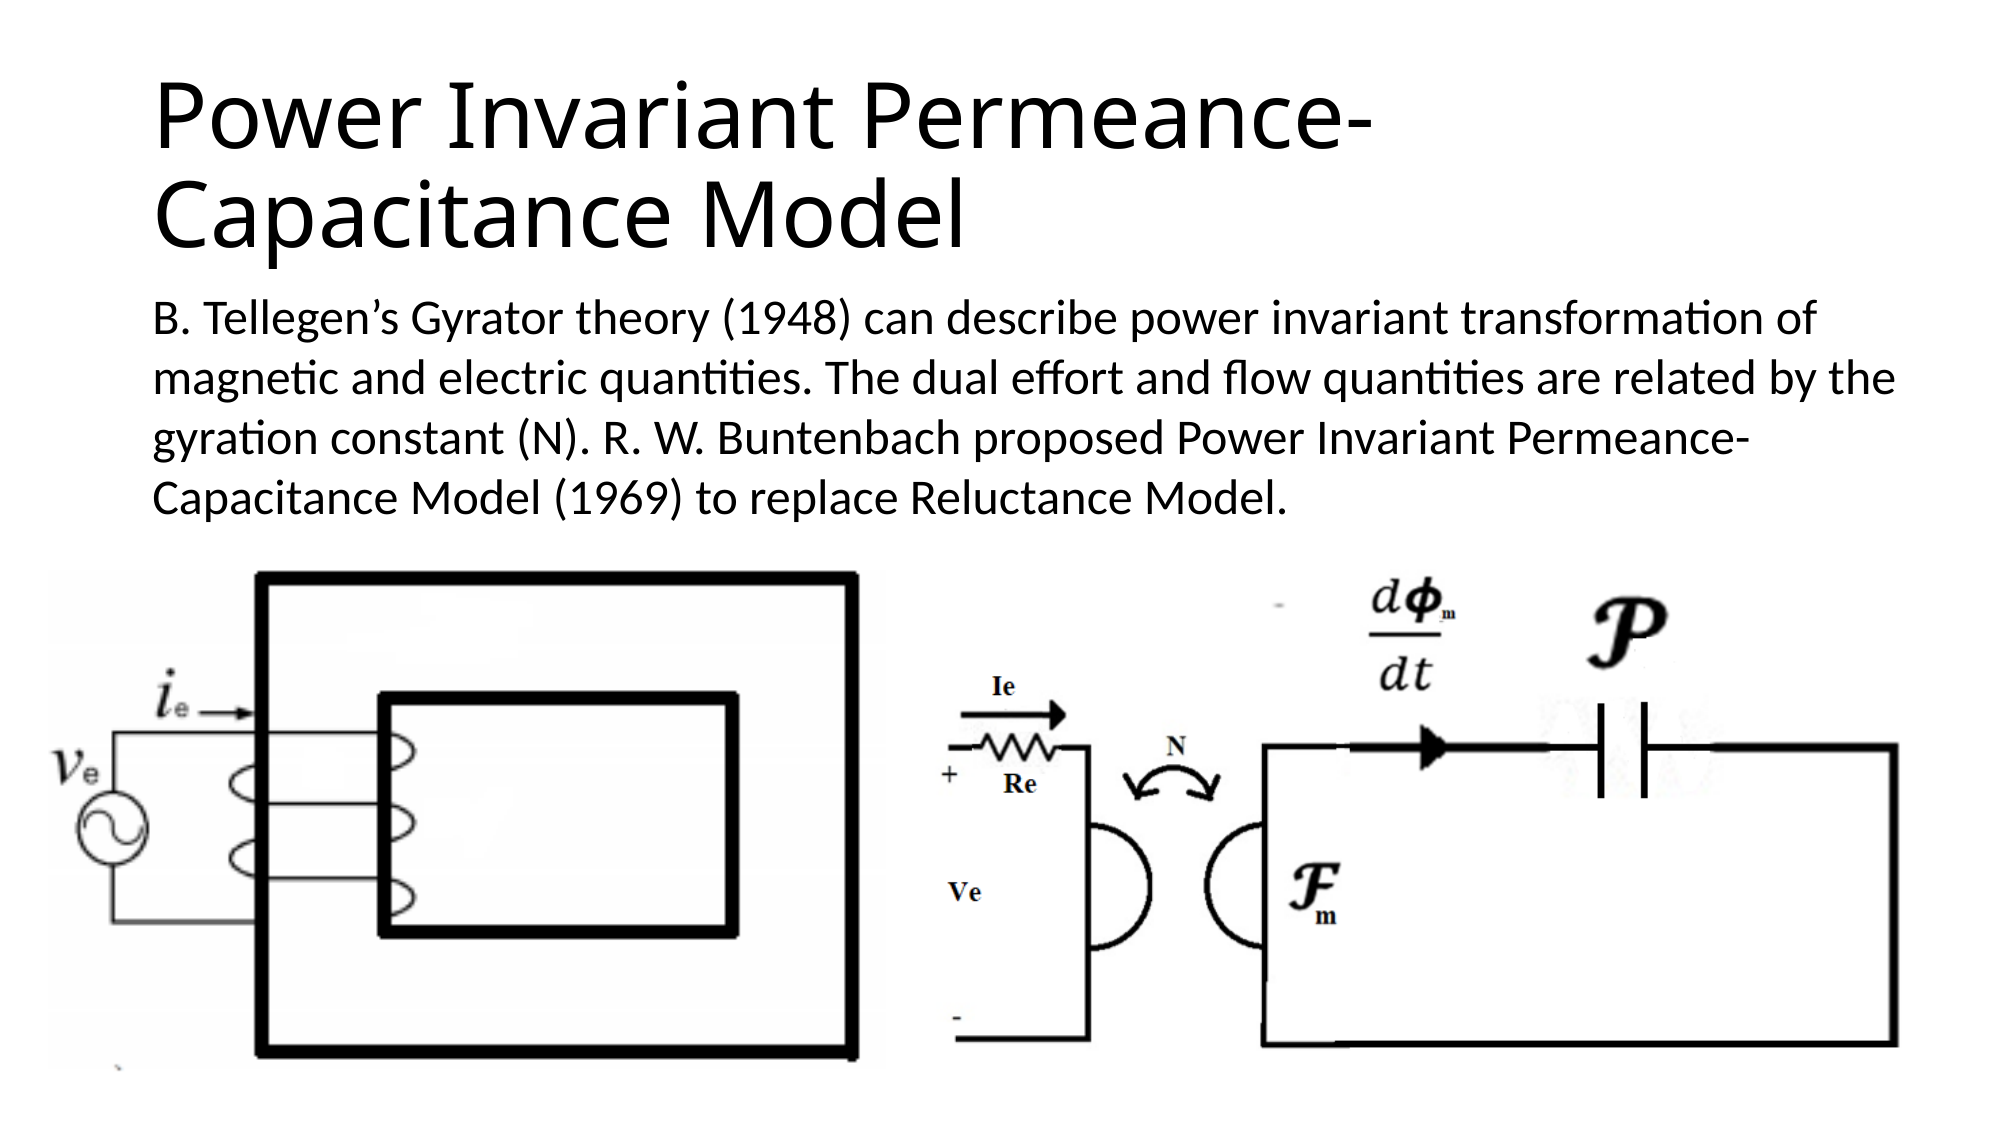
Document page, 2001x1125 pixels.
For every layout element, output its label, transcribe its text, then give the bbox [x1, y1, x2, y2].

title Power Invariant Permeance-Capacitance Model [137, 59, 1863, 277]
text_box B. Tellegen’s Gyrator theory (1948) can describe power invariant transformation of magnetic and electric quantities. The dual effort and flow quantities are related by the gyration constant (N). R. W. Buntenbach proposed Power Invariant Permeance-Capacitance Model (1969) to replace Reluctance Model. [137, 277, 1922, 532]
picture [33, 544, 1939, 1095]
